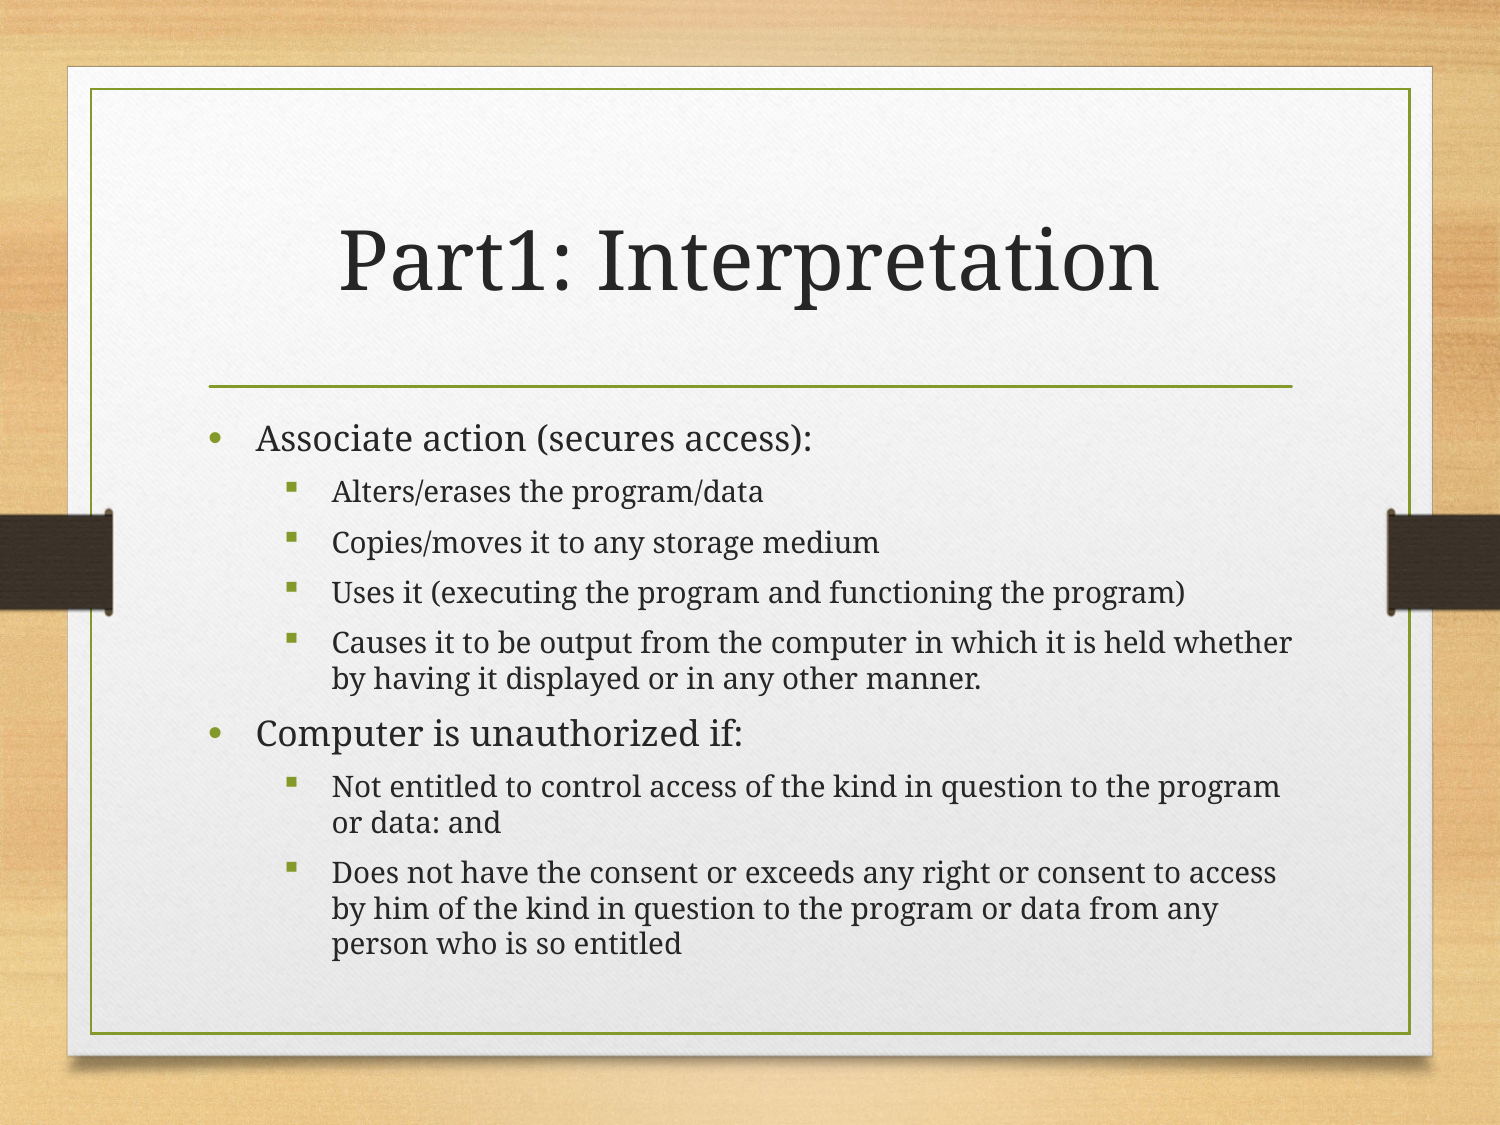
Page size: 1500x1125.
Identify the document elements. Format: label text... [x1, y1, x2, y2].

list Associate action (secures access): Alters/erases the program/data Copies/moves it to any storage medium Uses it (executing the program and functioning the program) Causes it to be output from the computer in which it is held whether by having it displayed or in any other manner. Computer is unauthorized if: Not entitled to control access of the kind in question to the program or data: and Does not have the consent or exceeds any right or consent to access by him of the kind in question to the program or data from any person who is so entitled [193, 408, 1309, 974]
title Part1: Interpretation [193, 150, 1309, 365]
picture [0, 0, 1500, 1125]
